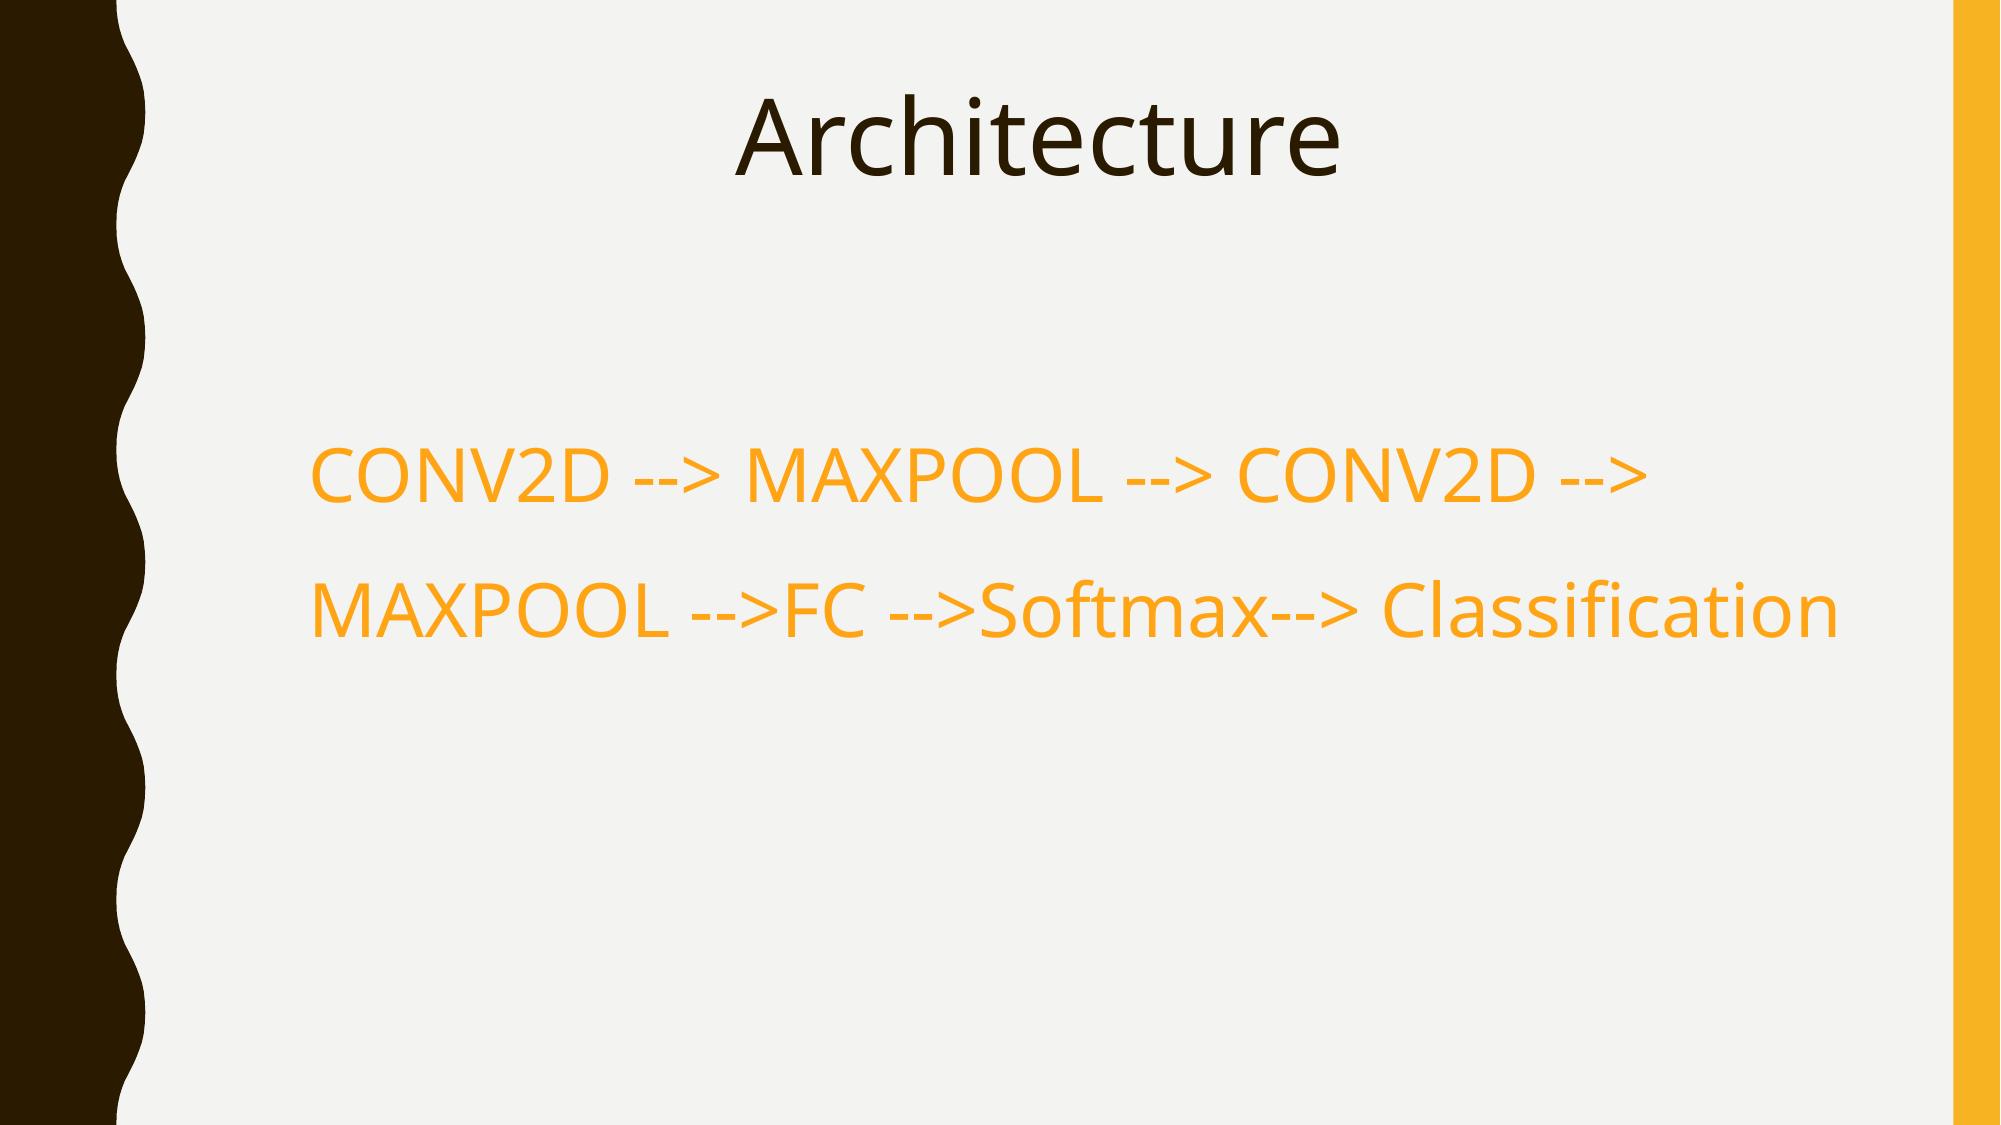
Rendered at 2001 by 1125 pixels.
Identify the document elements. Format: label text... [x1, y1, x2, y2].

list CONV2D --> MAXPOOL --> CONV2D --> MAXPOOL -->FC -->Softmax--> Classification [218, 375, 1889, 1125]
title Architecture [205, 76, 1875, 224]
